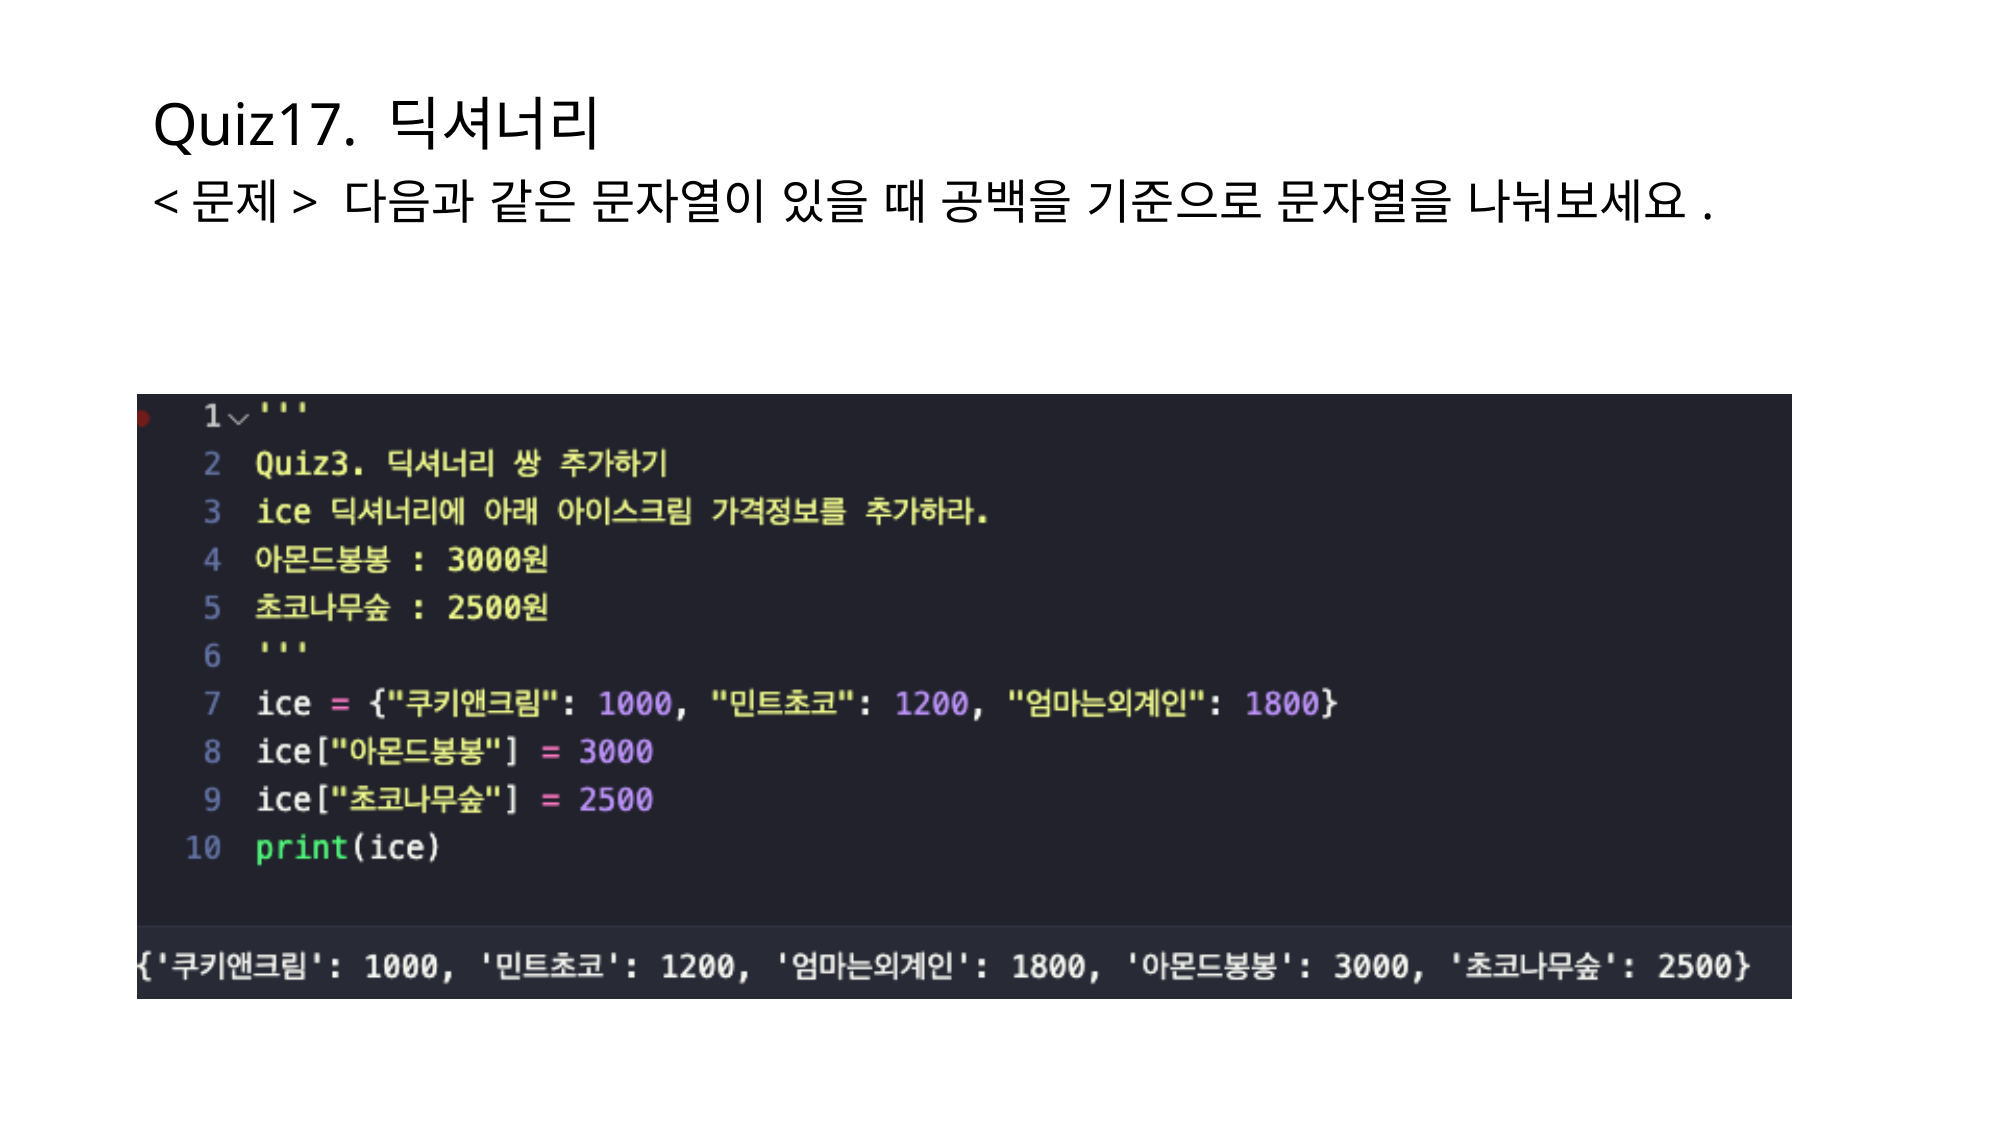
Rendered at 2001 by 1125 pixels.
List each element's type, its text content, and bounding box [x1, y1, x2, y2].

picture [137, 394, 1792, 999]
list Quiz17. 딕셔너리 <문제> 다음과 같은 문자열이 있을 때 공백을 기준으로 문자열을 나눠보세요. <출력> [137, 87, 1863, 563]
